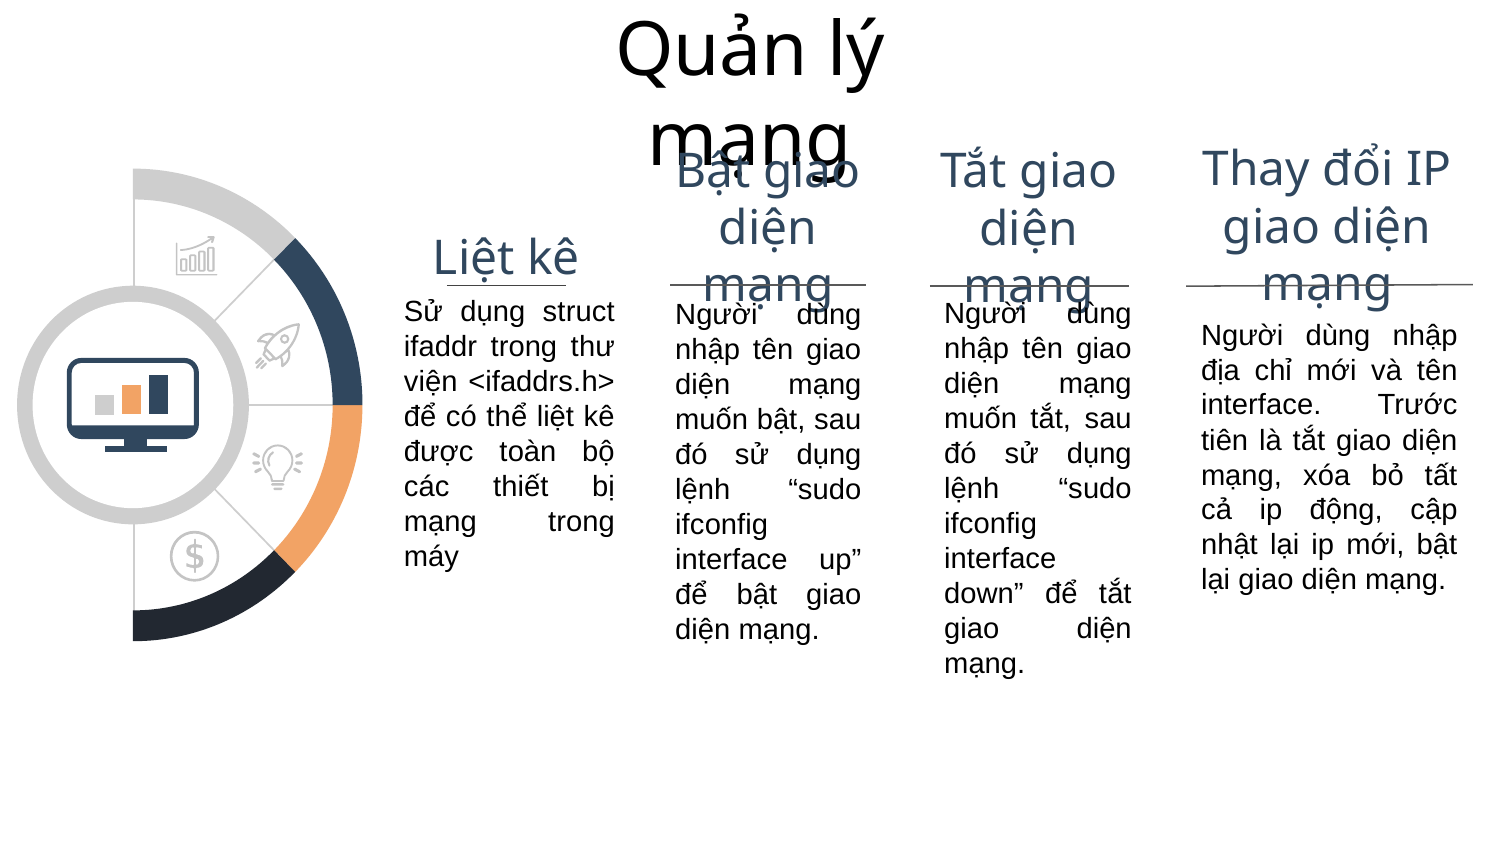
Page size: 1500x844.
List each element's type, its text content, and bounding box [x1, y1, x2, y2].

text_box Sử dụng struct ifaddr trong thư viện <ifaddrs.h> để có thể liệt kê được toàn bộ các thiết bị mạng trong máy [388, 277, 630, 625]
text_box Liệt kê [401, 226, 612, 277]
text_box Người dùng nhập tên giao diện mạng muốn tắt, sau đó sử dụng lệnh “sudo ifconfig interface down” để tắt giao diện mạng. [929, 279, 1147, 714]
text_box Quản lý mạng [490, 34, 1010, 146]
text_box Thay đổi IP giao diện mạng [1171, 168, 1483, 280]
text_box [16, 168, 363, 642]
text_box Bật giao diện mạng [646, 169, 890, 281]
text_box Người dùng nhập tên giao diện mạng muốn bật, sau đó sử dụng lệnh “sudo ifconfig interface up” để bật giao diện mạng. [660, 280, 877, 686]
text_box Người dùng nhập địa chỉ mới và tên interface. Trước tiên là tắt giao diện mạng, xóa bỏ tất cả ip động, cập nhật lại ip mới, bật lại giao diện mạng. [1186, 300, 1473, 794]
text_box Tắt giao diện mạng [914, 170, 1144, 282]
